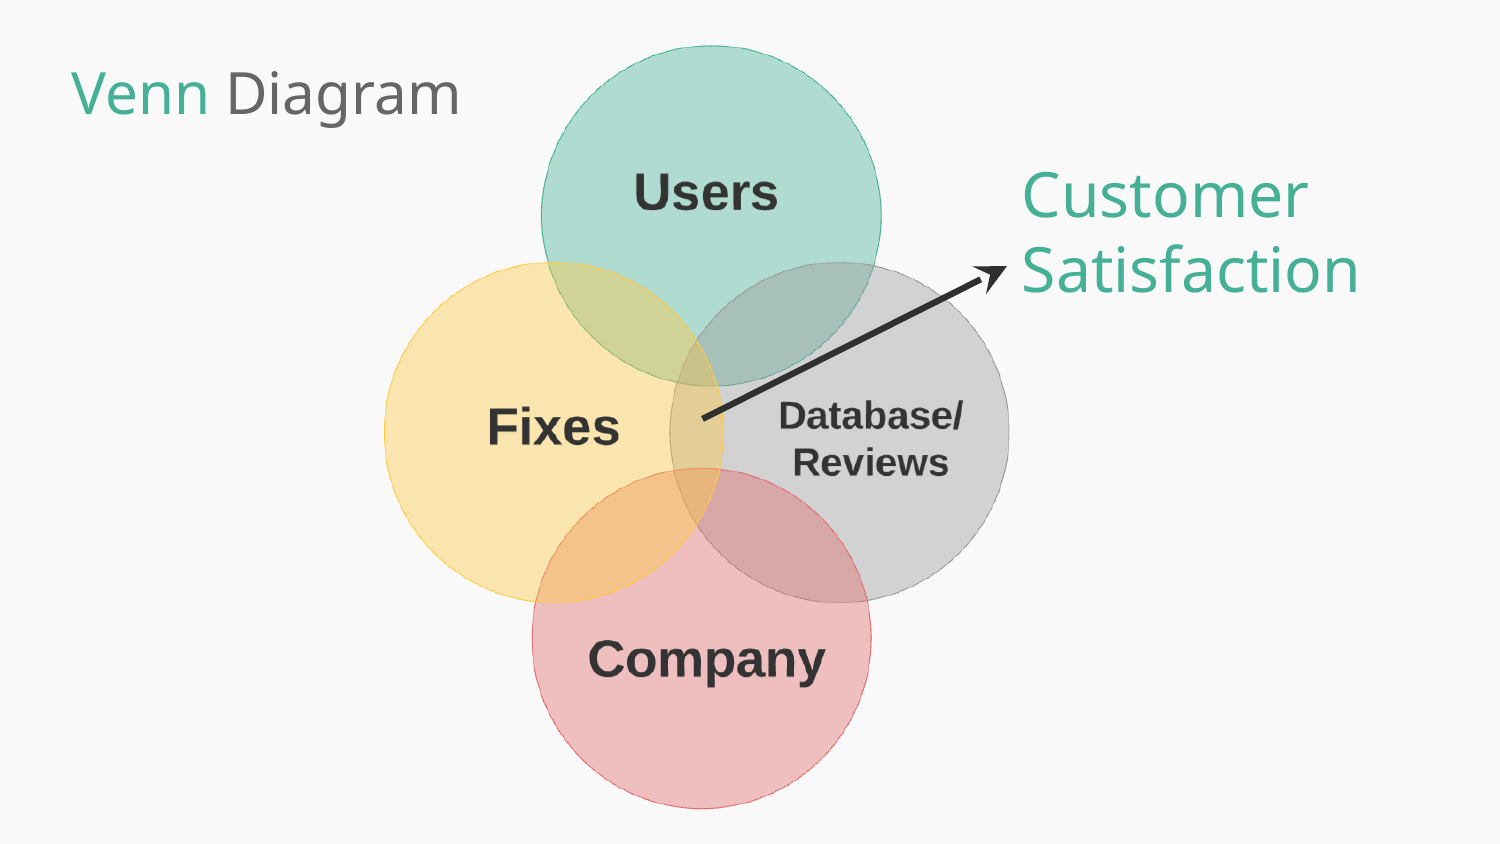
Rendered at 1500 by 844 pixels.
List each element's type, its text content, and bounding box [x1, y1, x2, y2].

text_box Venn Diagram [56, 41, 349, 152]
picture [354, 24, 1024, 819]
text_box Customer Satisfaction [1028, 140, 1466, 250]
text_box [702, 265, 1008, 420]
